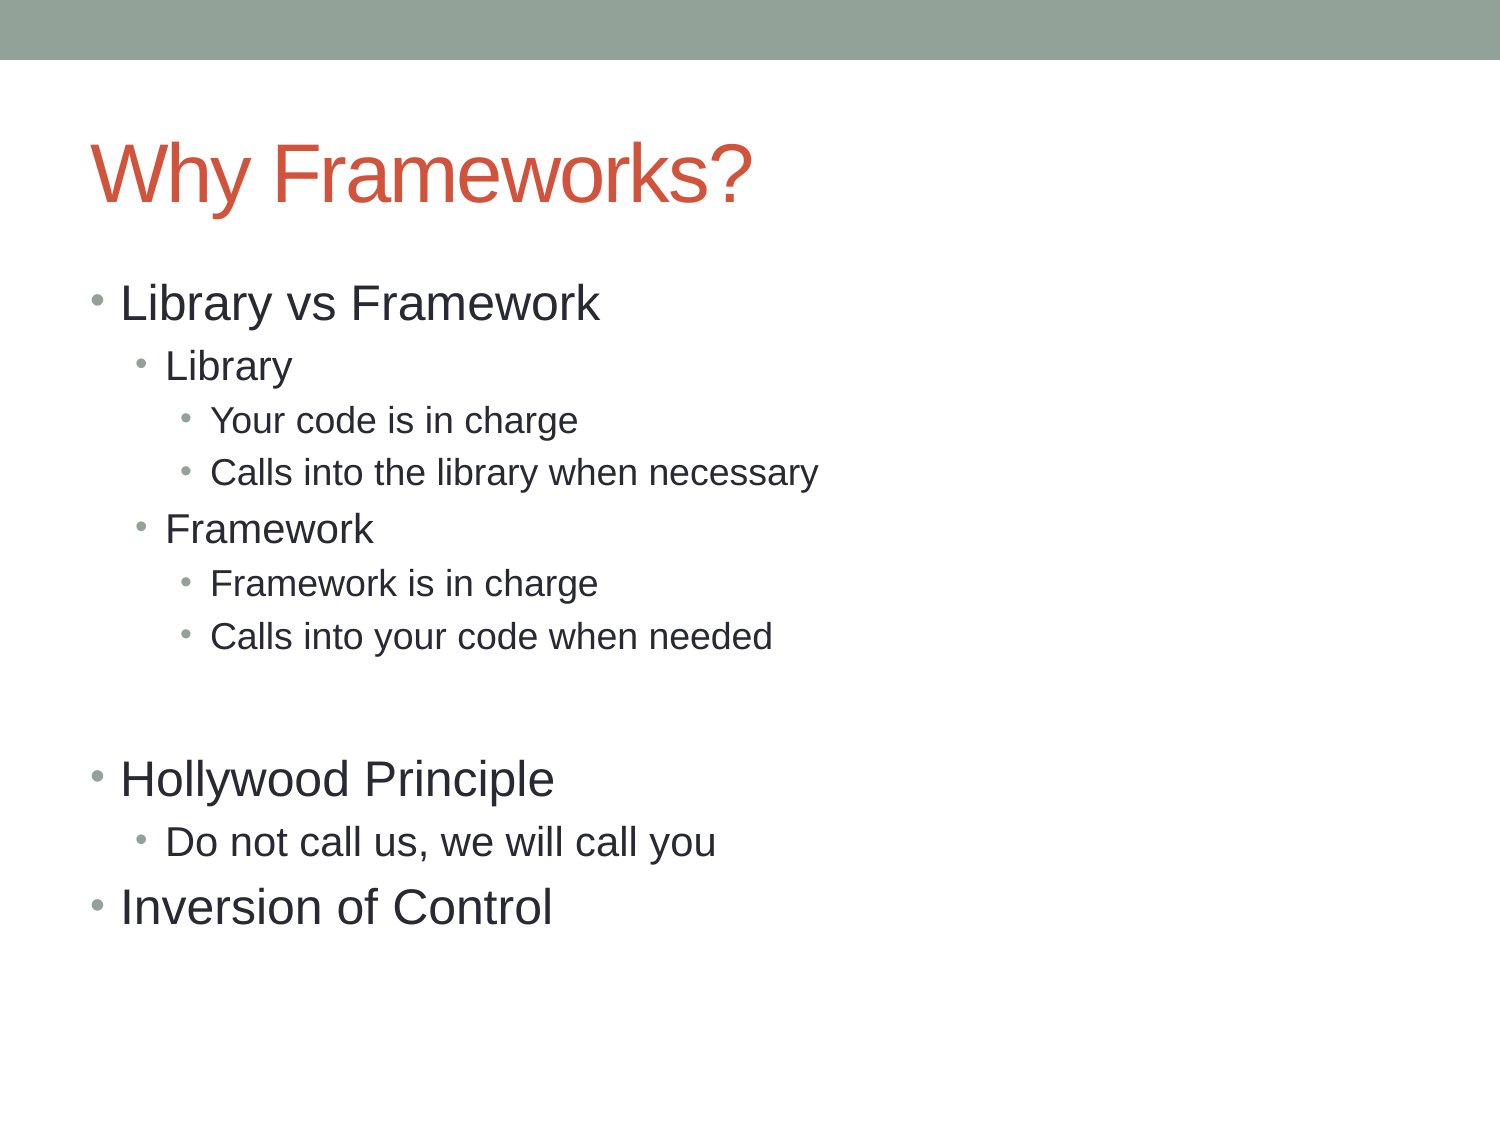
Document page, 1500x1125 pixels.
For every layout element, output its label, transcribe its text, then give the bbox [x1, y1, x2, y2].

list Library vs Framework Library Your code is in charge Calls into the library when necessary Framework Framework is in charge Calls into your code when needed Hollywood Principle Do not call us, we will call you Inversion of Control [75, 262, 1425, 1063]
title Why Frameworks? [75, 87, 1425, 250]
